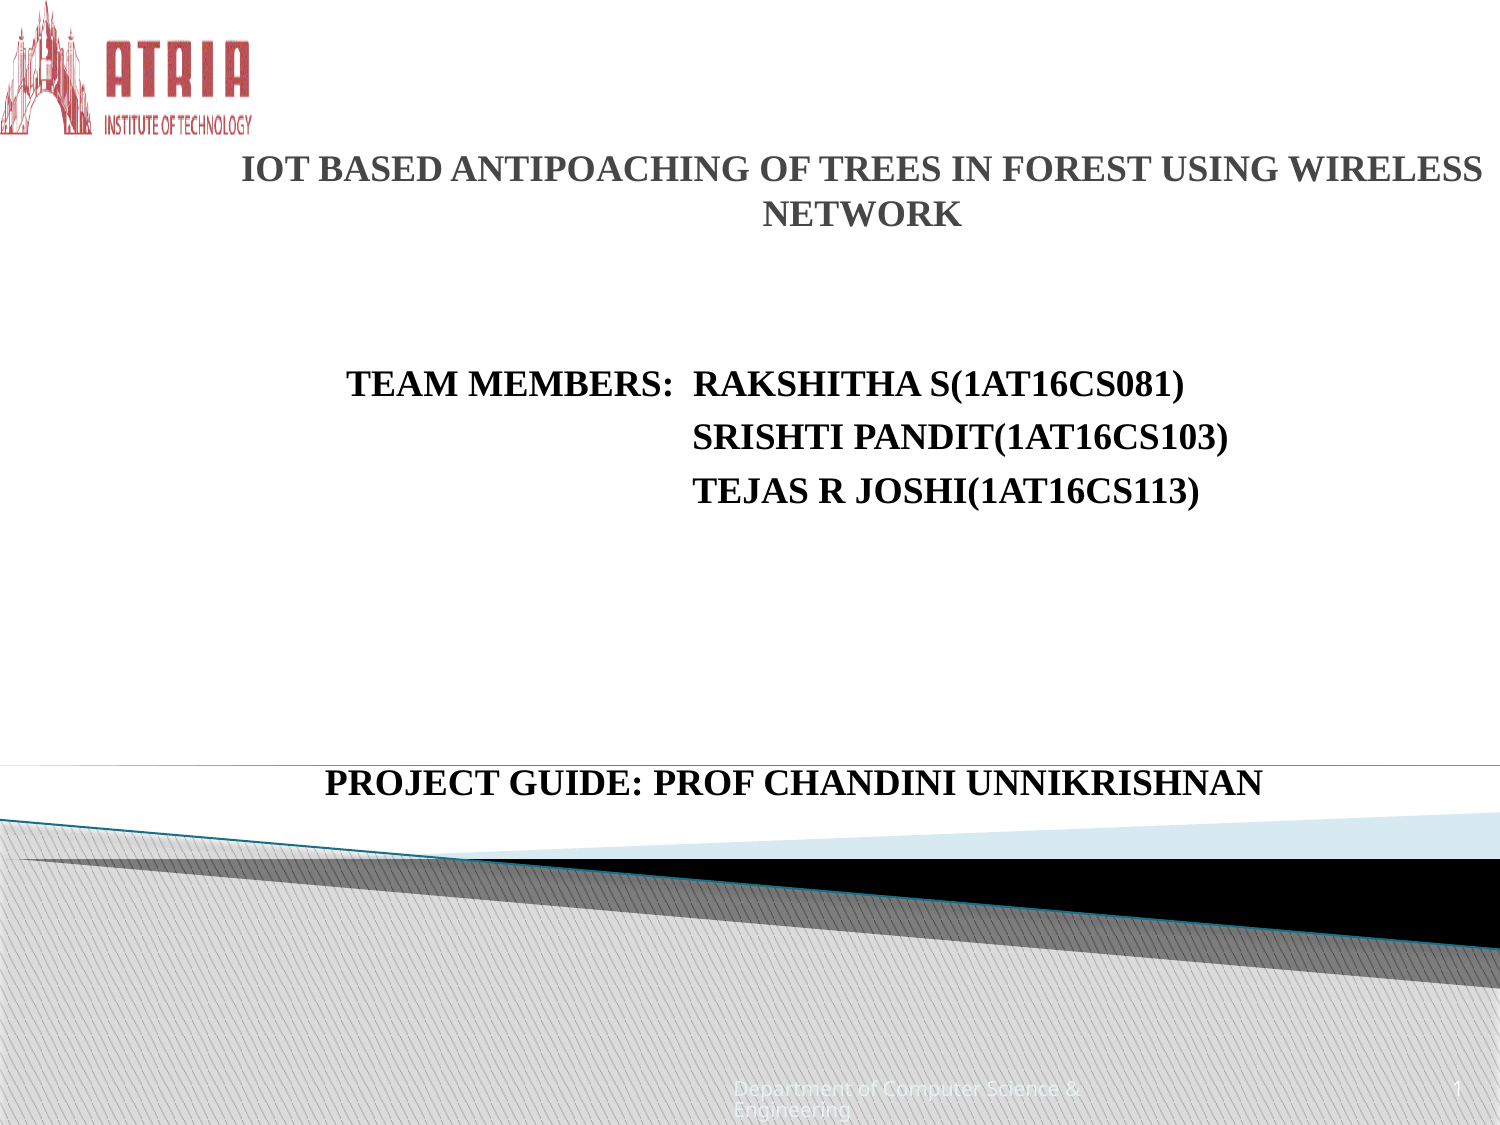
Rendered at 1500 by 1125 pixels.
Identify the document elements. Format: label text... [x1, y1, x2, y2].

text_box PROJECT GUIDE: PROF CHANDINI UNNIKRISHNAN [269, 749, 1320, 1038]
picture [0, 0, 261, 148]
footer Department of Computer Science & Engineering [718, 1051, 1105, 1112]
title IOT BASED ANTIPOACHING OF TREES IN FOREST USING WIRELESS NETWORK [225, 0, 1500, 242]
picture [1320, 935, 1500, 989]
slide_number 1 [1418, 1051, 1479, 1112]
subtitle TEAM MEMBERS: RAKSHITHA S(1AT16CS081) SRISHTI PANDIT(1AT16CS103) TEJAS R JOSHI(1AT16CS113) [246, 351, 1297, 639]
picture [5, 859, 269, 882]
